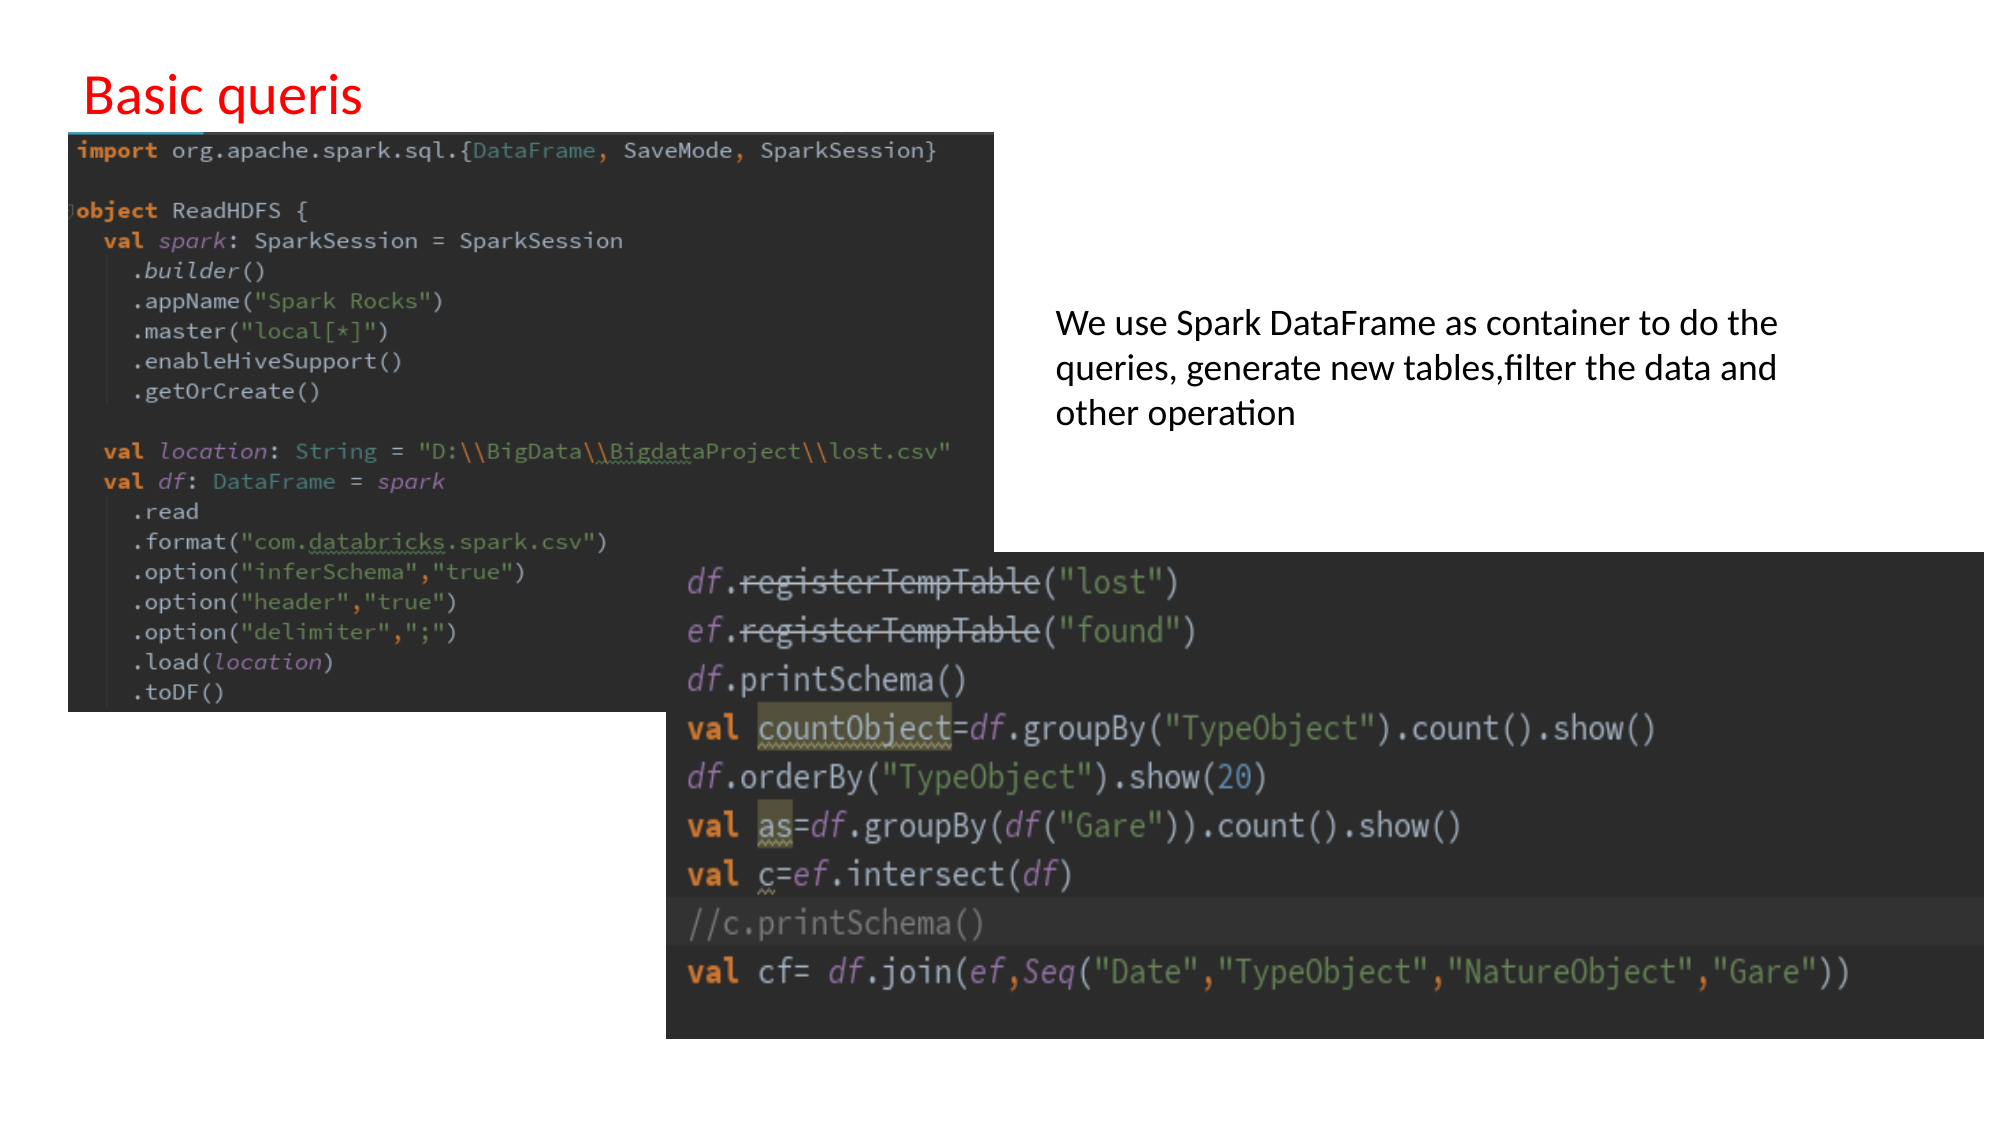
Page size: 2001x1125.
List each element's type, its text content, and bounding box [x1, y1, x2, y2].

text_box We use Spark DataFrame as container to do the queries, generate new tables,filter the data and other operation [1040, 290, 1817, 440]
picture [68, 132, 1984, 1039]
text_box Basic queris [68, 48, 467, 132]
